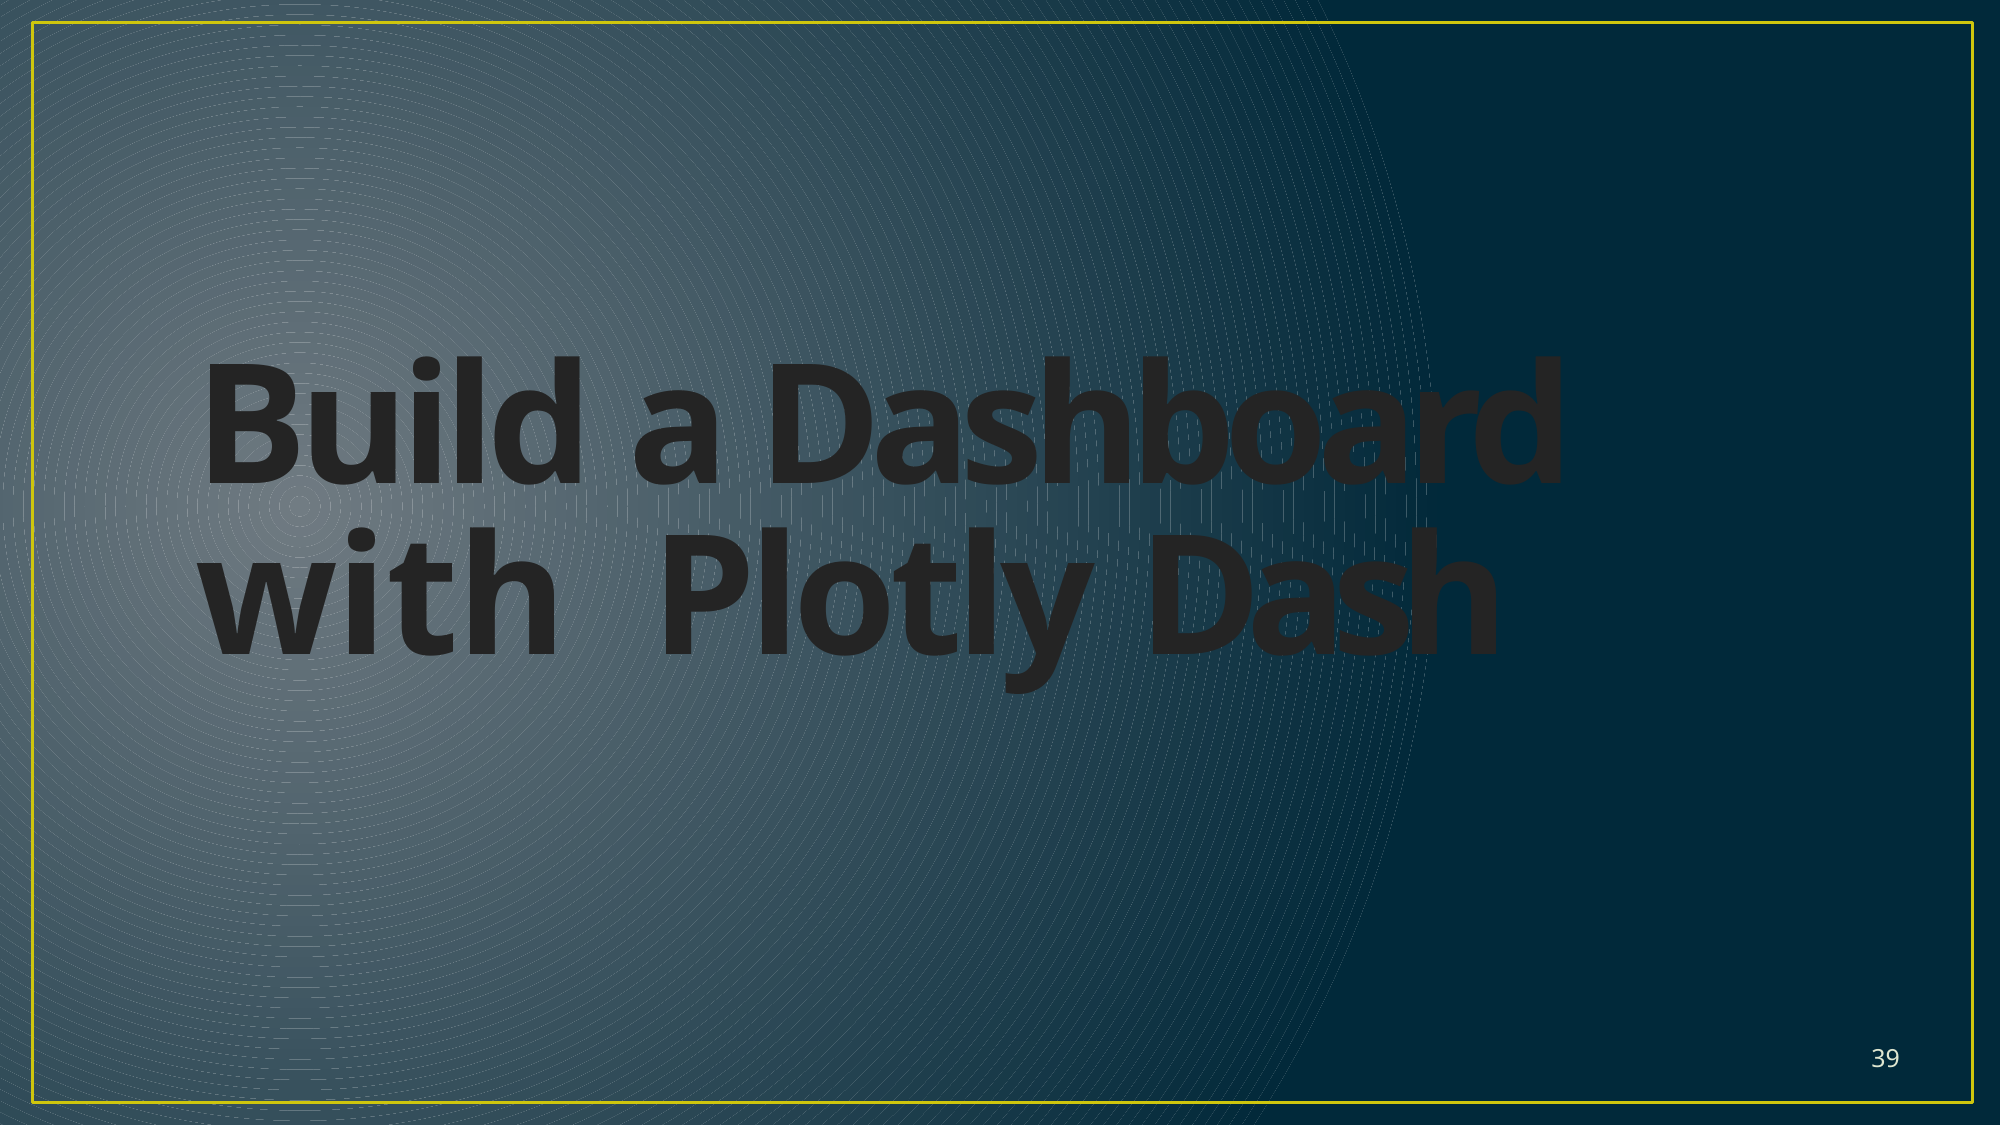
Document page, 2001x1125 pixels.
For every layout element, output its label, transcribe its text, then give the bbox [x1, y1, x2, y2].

slide_number 39 [1433, 739, 1900, 1125]
title Build a Dashboard with Plotly Dash [192, 314, 1722, 689]
